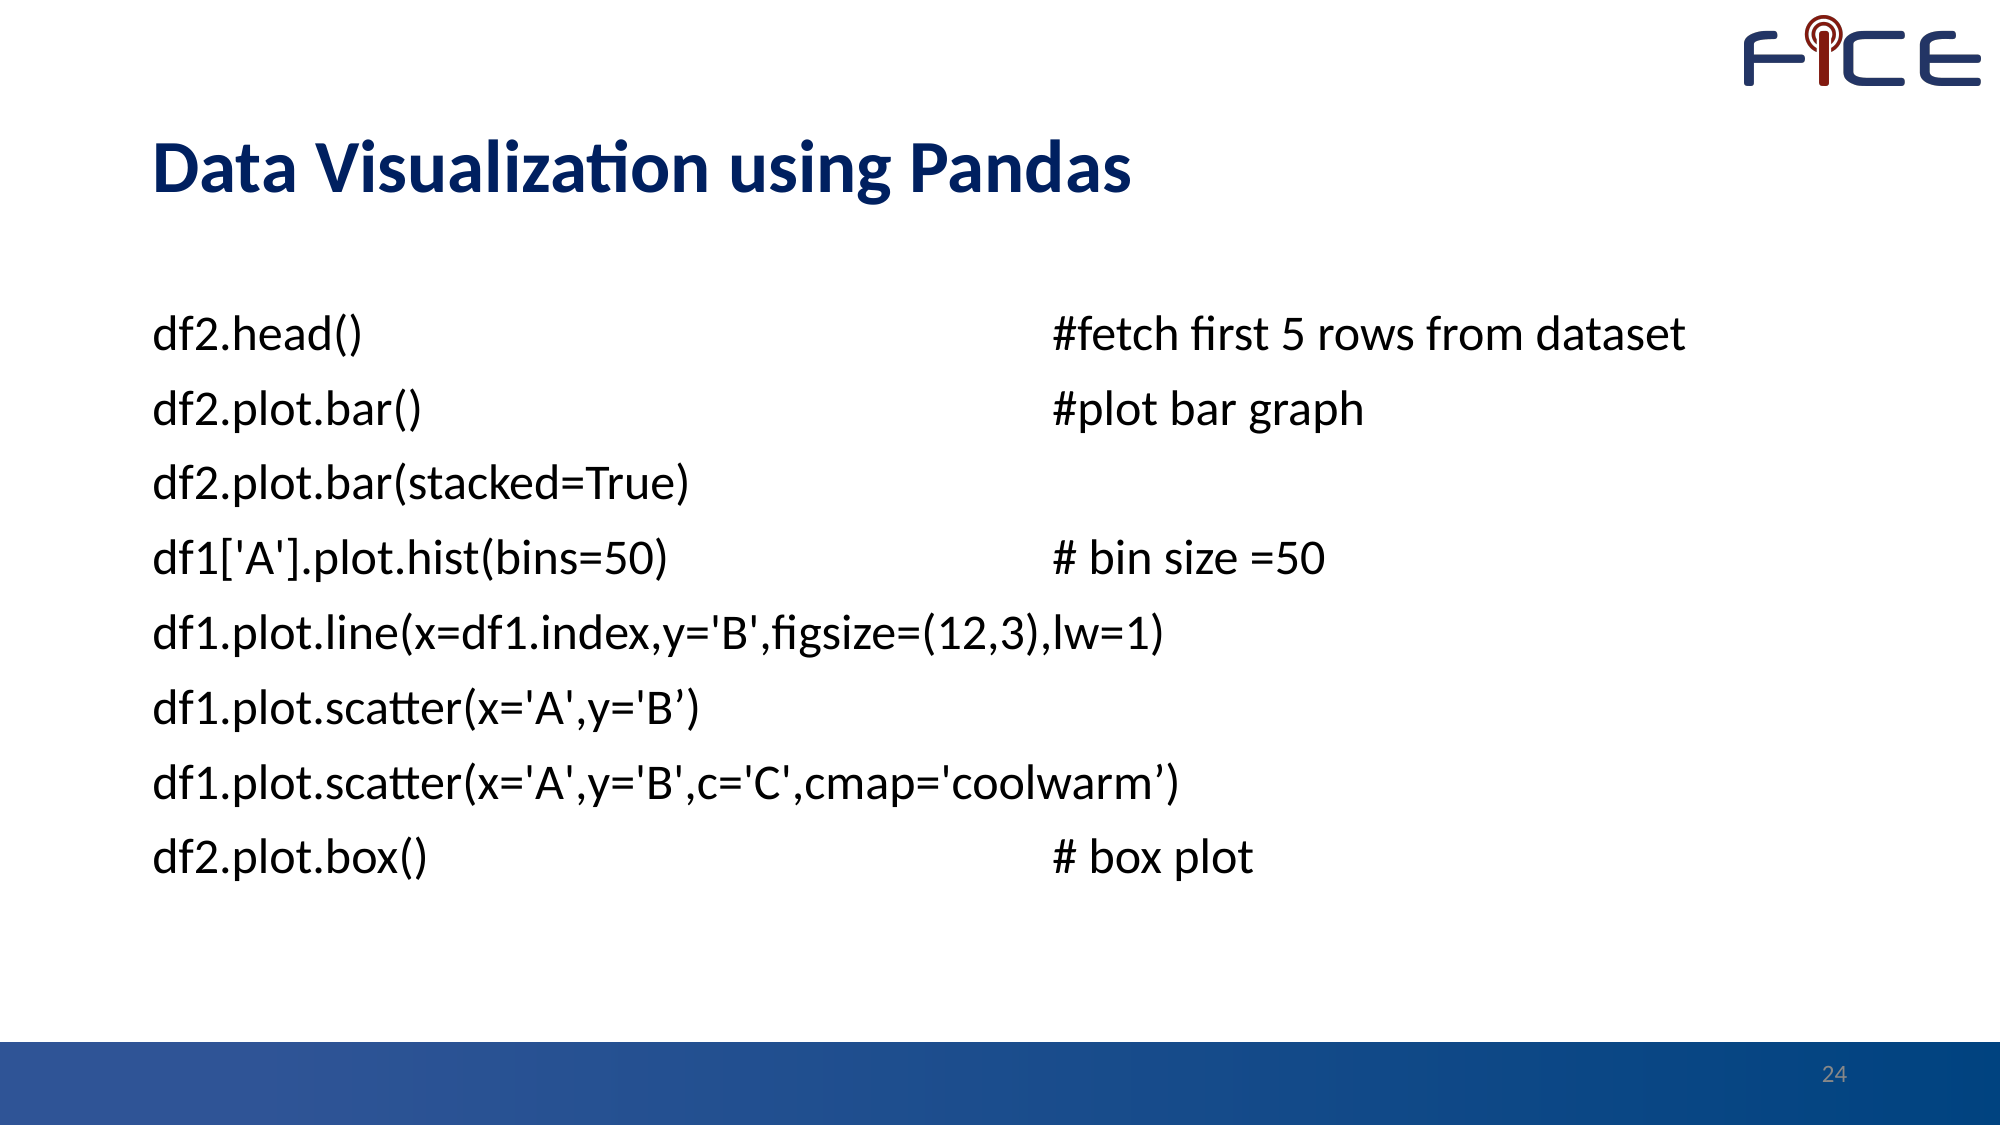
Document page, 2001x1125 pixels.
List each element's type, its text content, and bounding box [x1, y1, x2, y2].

slide_number 24 [1412, 1042, 1863, 1103]
list df2.head() #fetch first 5 rows from dataset df2.plot.bar() #plot bar graph df2.plot.bar(stacked=True) df1['A'].plot.hist(bins=50) # bin size =50 df1.plot.line(x=df1.index,y='B',figsize=(12,3),lw=1) df1.plot.scatter(x='A',y='B’) df1.plot.scatter(x='A',y='B',c='C',cmap='coolwarm’) df2.plot.box() # box plot [137, 299, 1863, 1014]
picture [1744, 15, 1981, 86]
title Data Visualization using Pandas [137, 59, 1863, 278]
